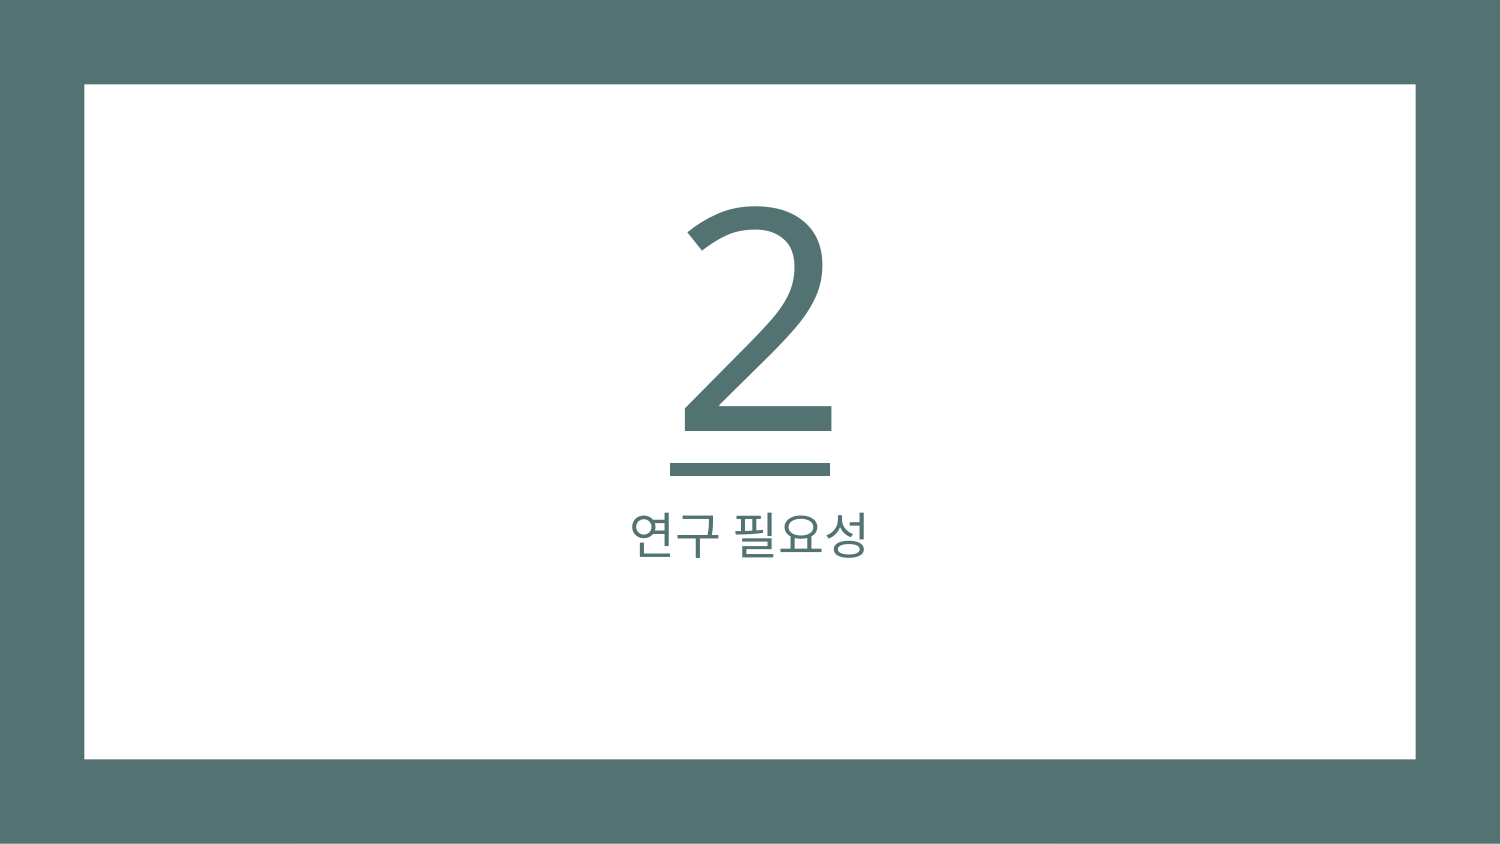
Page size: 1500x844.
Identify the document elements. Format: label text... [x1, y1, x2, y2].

text_box 연구 필요성 [376, 498, 1124, 570]
text_box [0, 0, 1500, 844]
text_box [84, 84, 1416, 760]
text_box 2 [658, 115, 841, 498]
